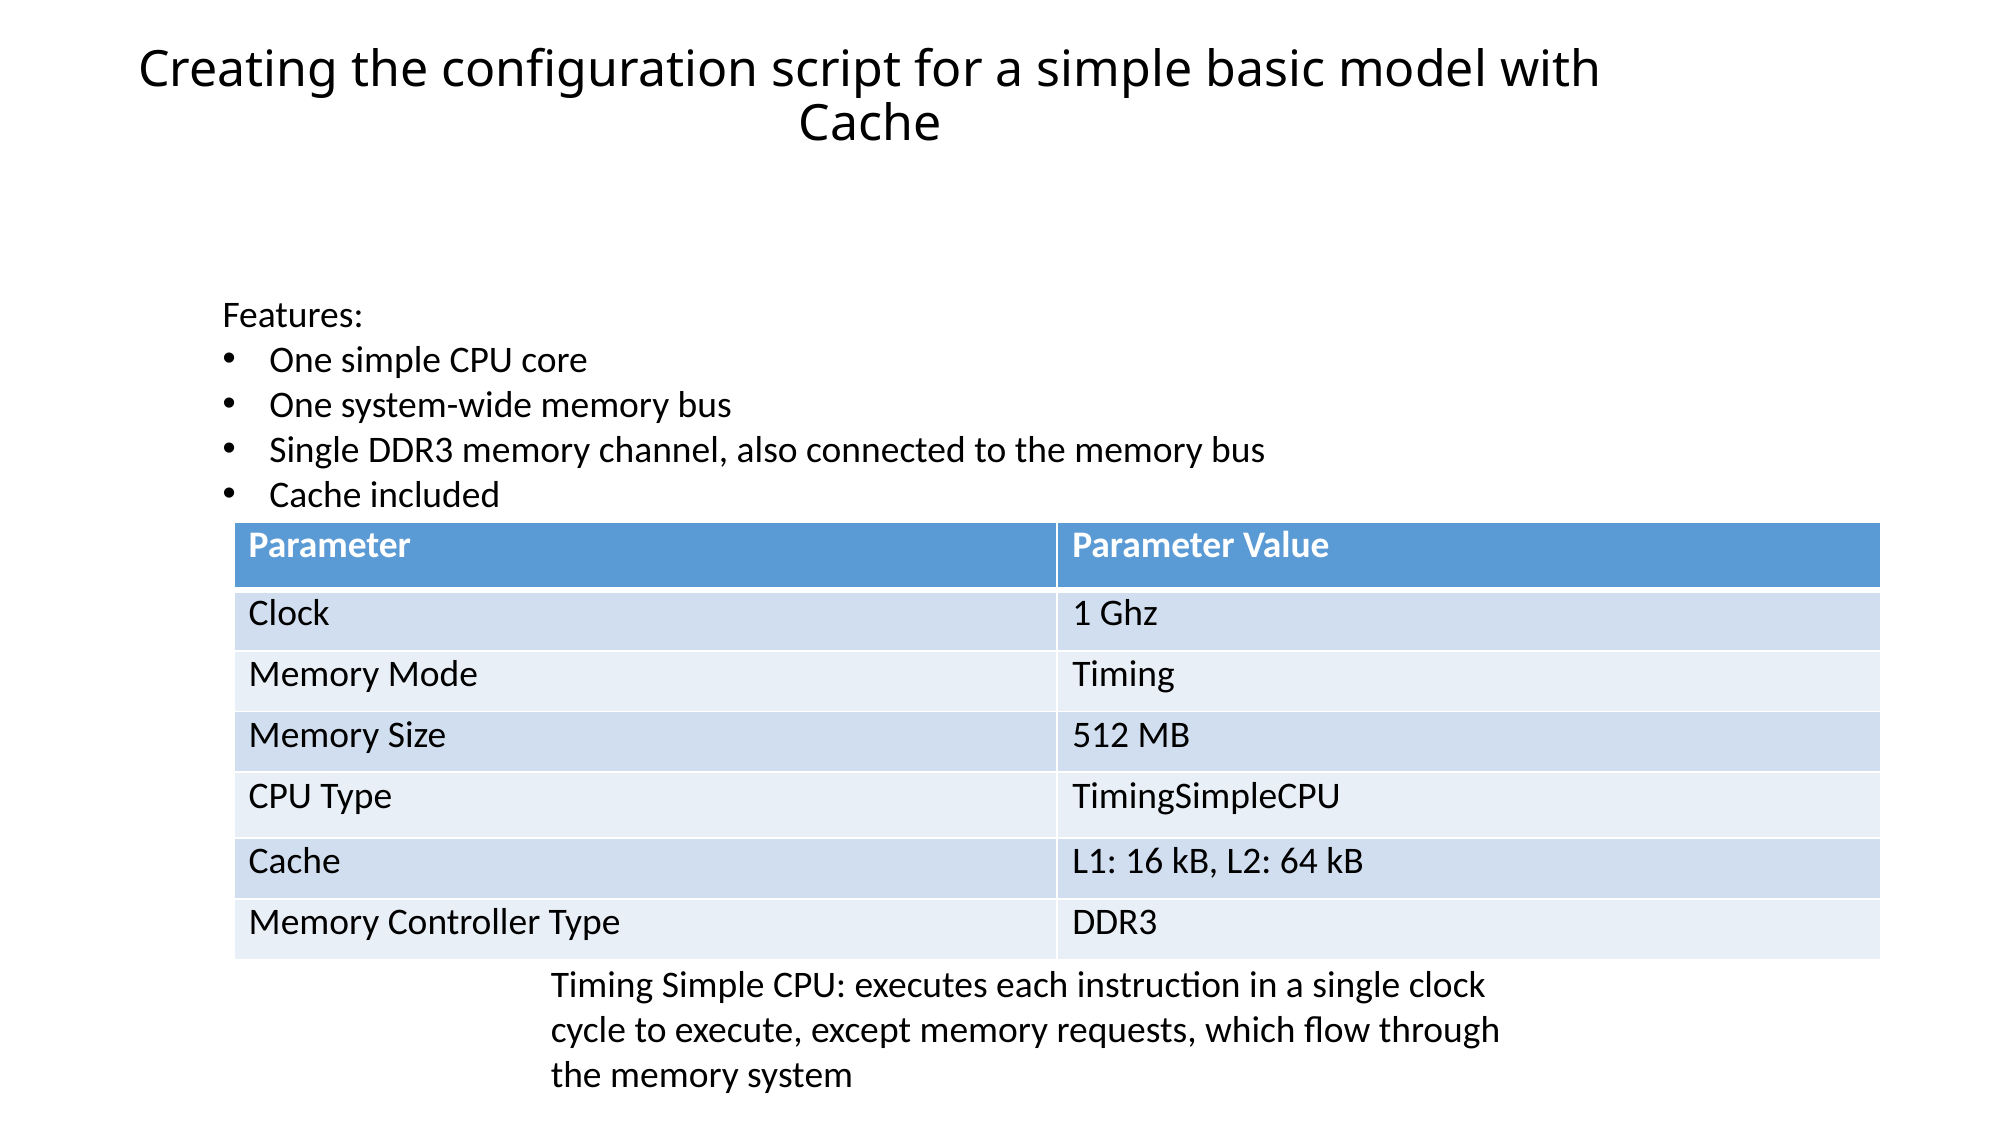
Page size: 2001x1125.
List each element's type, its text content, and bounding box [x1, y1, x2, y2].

table_cell Clock [235, 593, 1056, 650]
table_cell Memory Size [235, 712, 1056, 771]
table_cell TimingSimpleCPU [1058, 773, 1880, 837]
table_cell 512 MB [1058, 712, 1880, 771]
table_cell 1 Ghz [1058, 593, 1880, 650]
table_cell Cache [235, 839, 1056, 898]
table_cell Memory Mode [235, 652, 1056, 711]
title Creating the configuration script for a simple basic model with Cache [120, 62, 1621, 159]
text_box Features: One simple CPU core One system-wide memory bus Single DDR3 memory channel, also connected to the memory bus Cache included [207, 282, 1639, 523]
table_cell CPU Type [235, 773, 1056, 837]
table_header Parameter [235, 523, 1056, 587]
table_cell Timing [1058, 652, 1880, 711]
table_cell L1: 16 kB, L2: 64 kB [1058, 839, 1880, 898]
text_box Timing Simple CPU: executes each instruction in a single clock cycle to execute, except memory requests, which flow through the memory system [536, 952, 1536, 1103]
table_header Parameter Value [1058, 523, 1880, 587]
table_cell Memory Controller Type [235, 900, 1056, 959]
table_cell DDR3 [1058, 900, 1880, 959]
